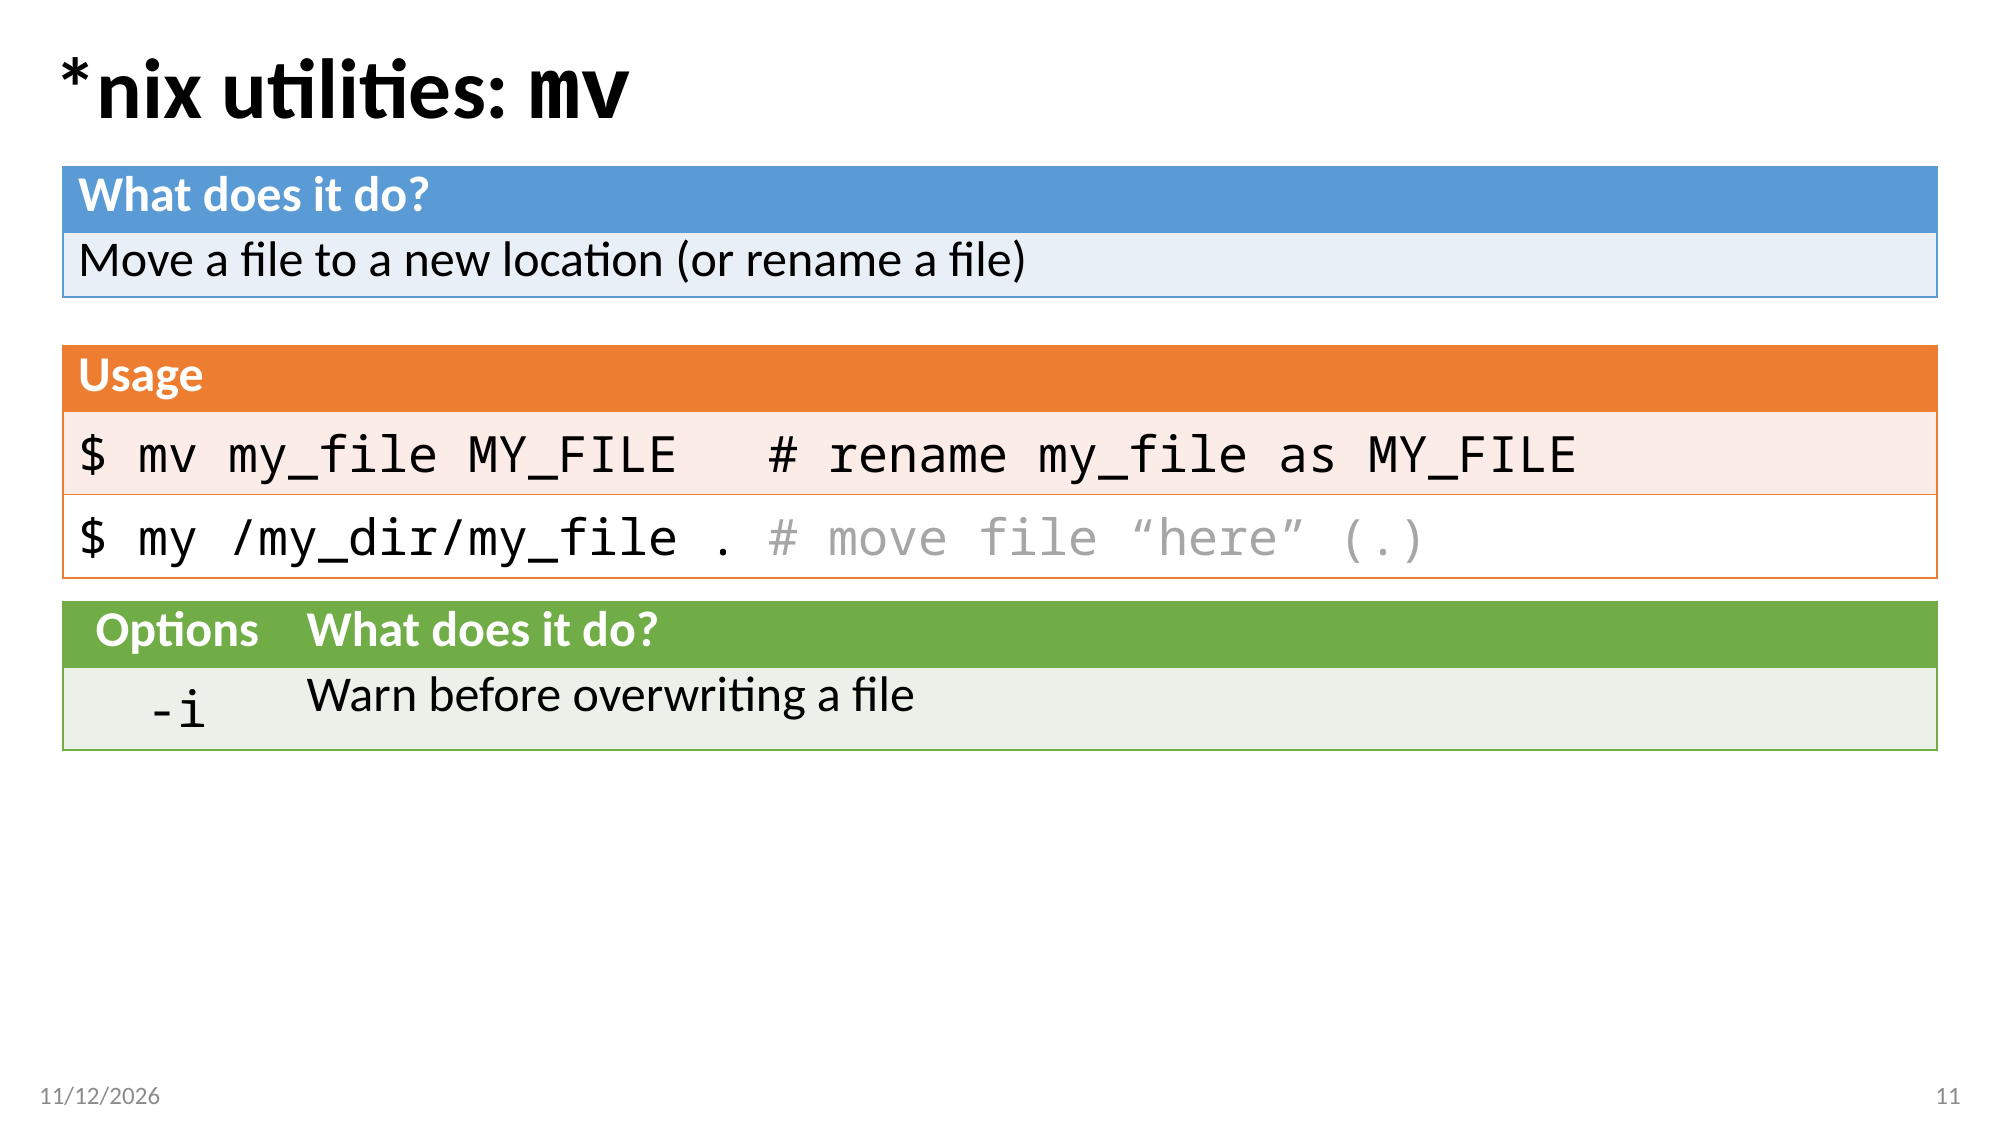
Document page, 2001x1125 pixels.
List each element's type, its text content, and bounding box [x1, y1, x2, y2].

table_header Options [64, 603, 292, 666]
table_cell $ mv my_file MY_FILE # rename my_file as MY_FILE [64, 412, 1936, 494]
table_cell $ my /my_dir/my_file . # move file “here” (.) [64, 495, 1936, 577]
slide_number 11 [1510, 1064, 1961, 1125]
table_header What does it do? [64, 168, 1936, 231]
table_header What does it do? [292, 603, 1936, 666]
table_cell -i [64, 668, 292, 749]
title *nix utilities: mv [39, 37, 1961, 145]
table_header Usage [64, 347, 1936, 410]
table_cell Move a file to a new location (or rename a file) [64, 233, 1936, 296]
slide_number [39, 1064, 490, 1125]
table_cell Warn before overwriting a file [292, 668, 1936, 749]
